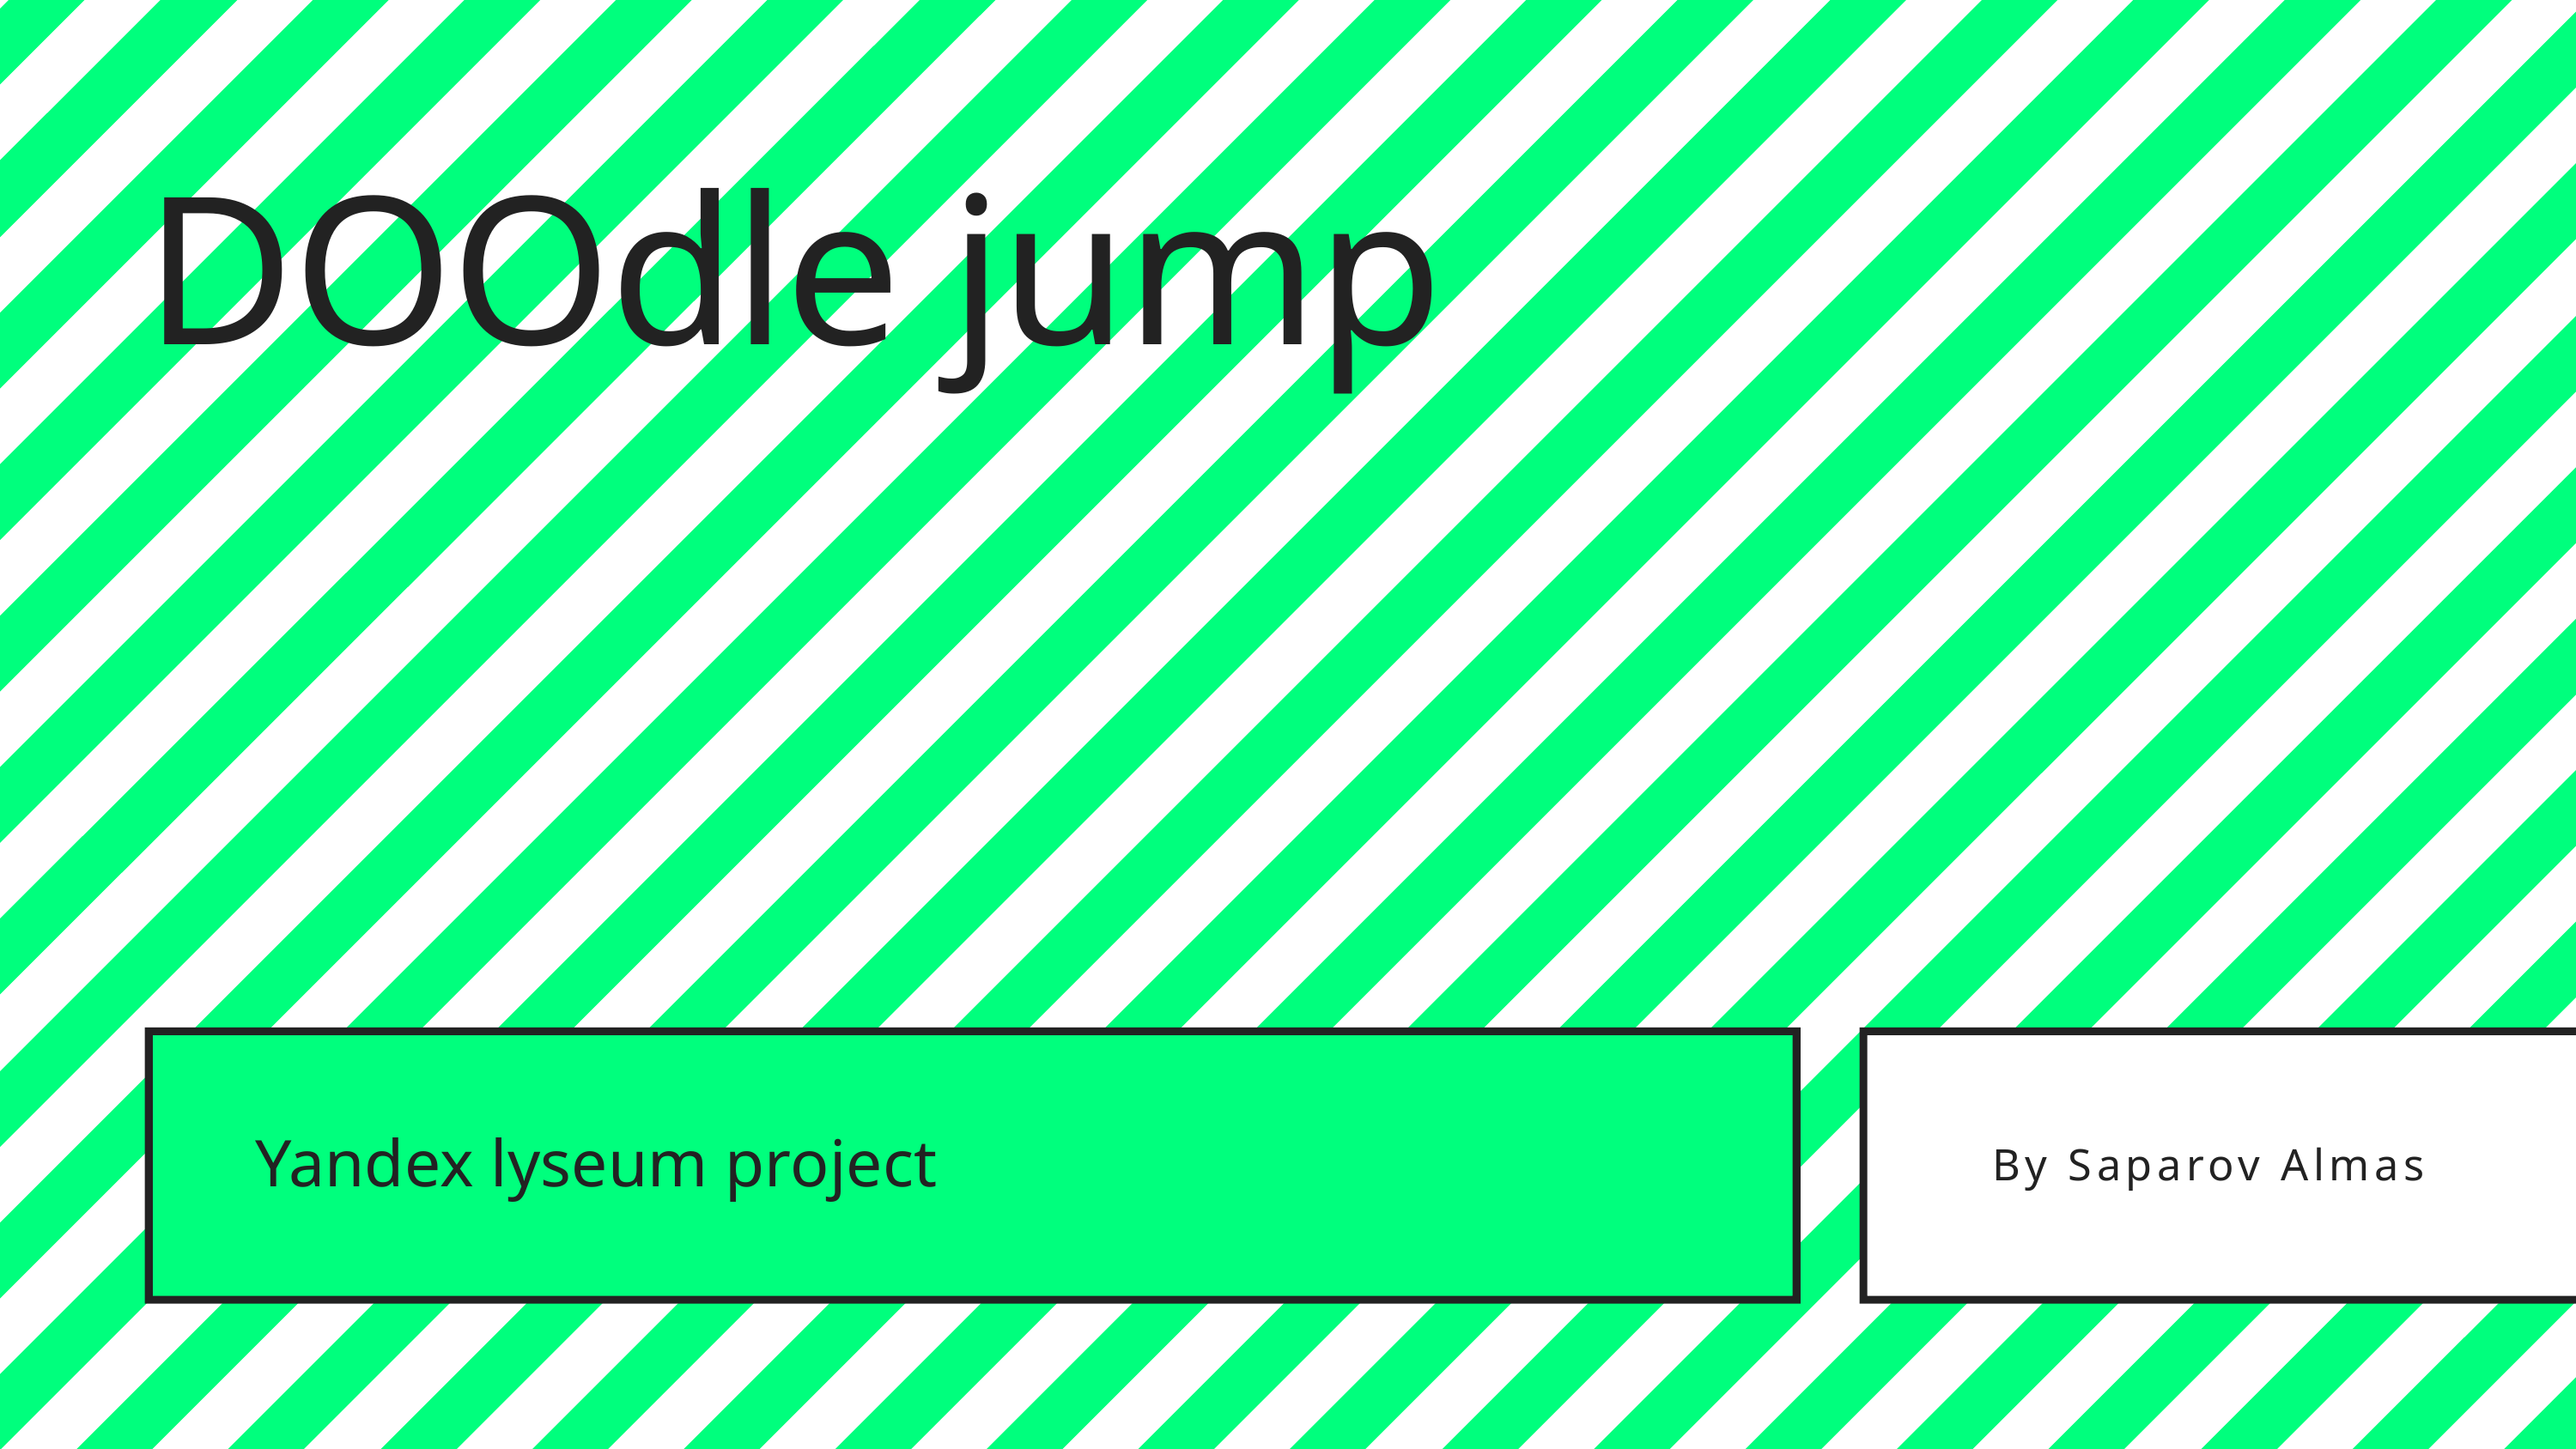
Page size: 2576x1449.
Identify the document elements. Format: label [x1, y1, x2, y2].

text_box [0, 0, 2576, 1449]
text_box [1859, 1027, 2576, 1304]
text_box [144, 1027, 1801, 1304]
